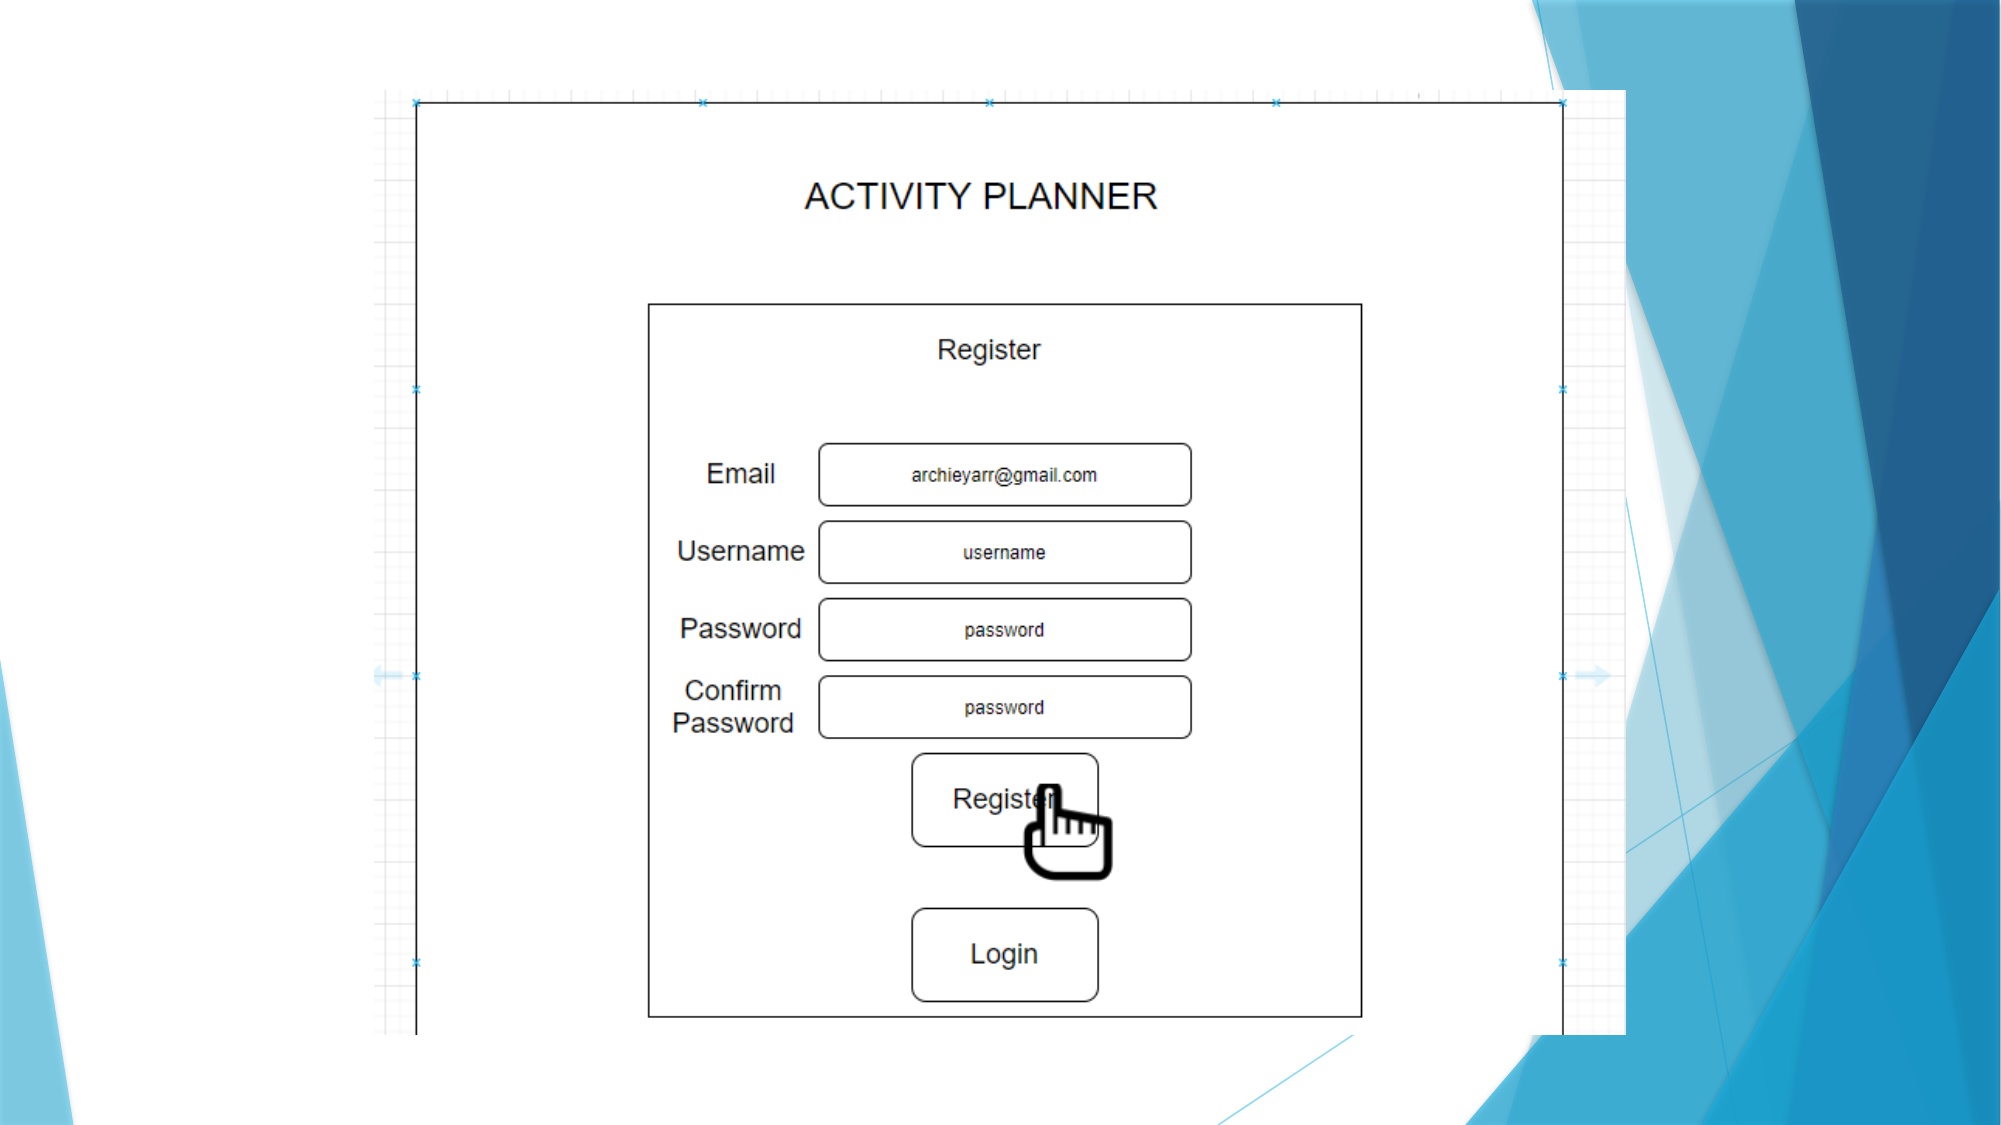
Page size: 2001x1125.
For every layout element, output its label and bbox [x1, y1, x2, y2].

list [374, 89, 1626, 1035]
